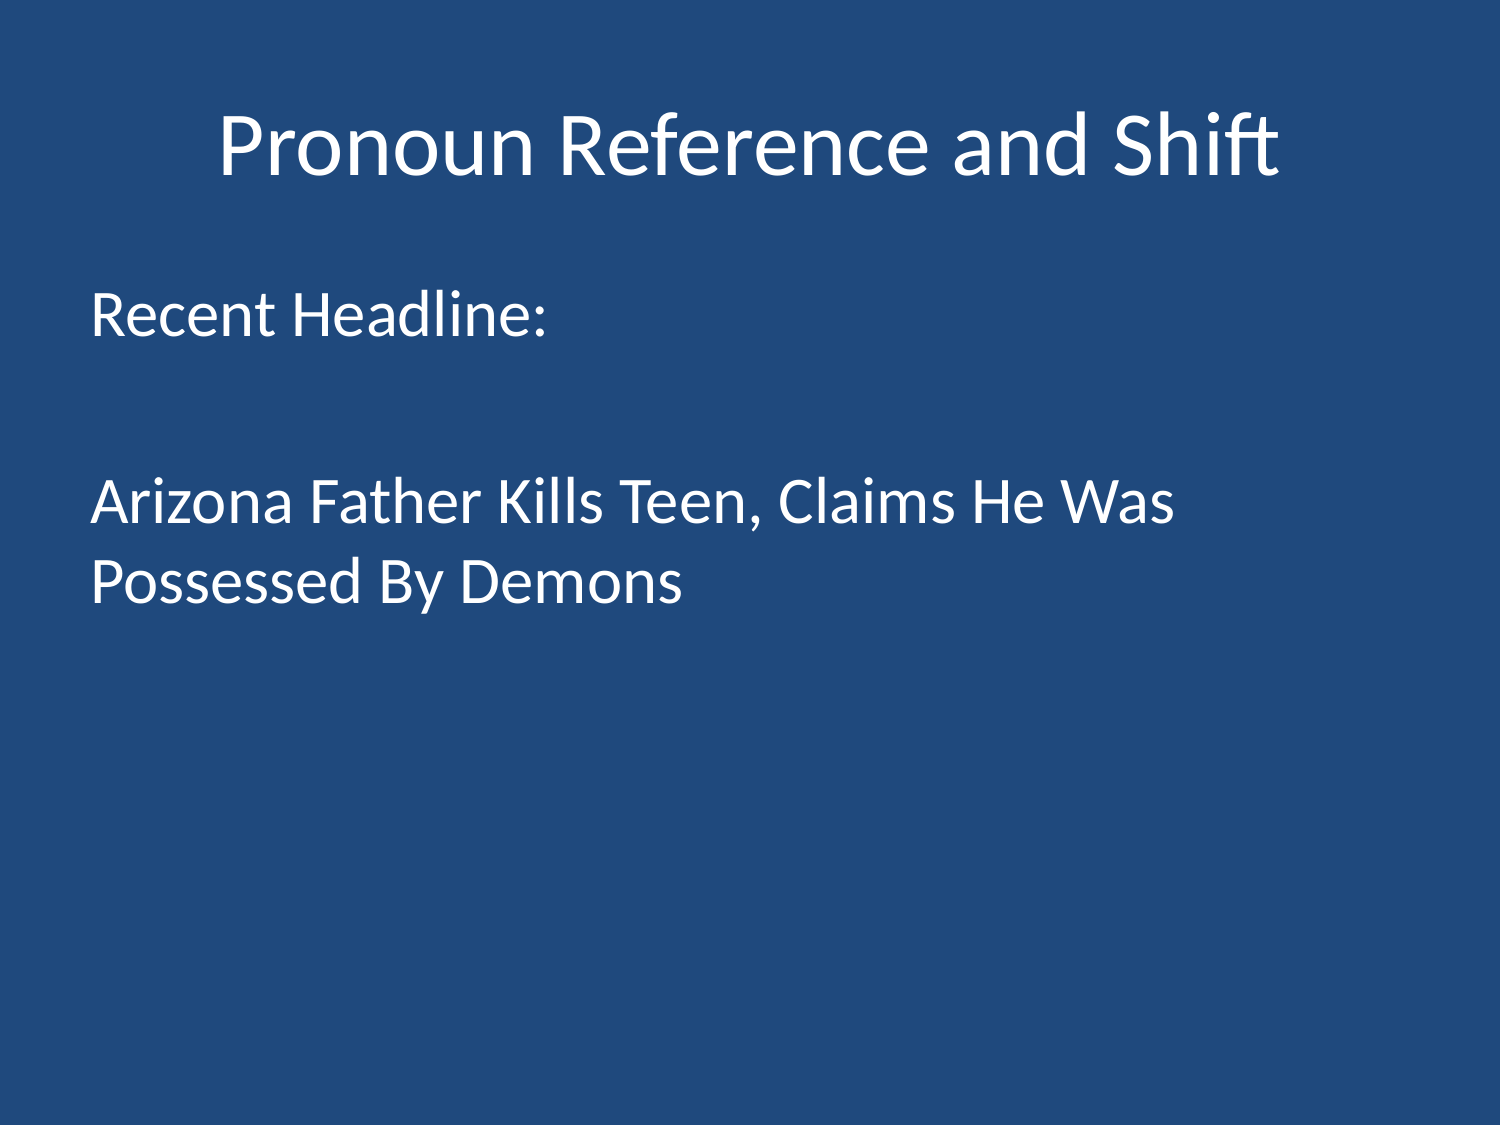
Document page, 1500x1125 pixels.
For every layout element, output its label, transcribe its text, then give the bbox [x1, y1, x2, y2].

title Pronoun Reference and Shift [75, 45, 1425, 233]
list Recent Headline: Arizona Father Kills Teen, Claims He Was Possessed By Demons [75, 262, 1425, 1005]
